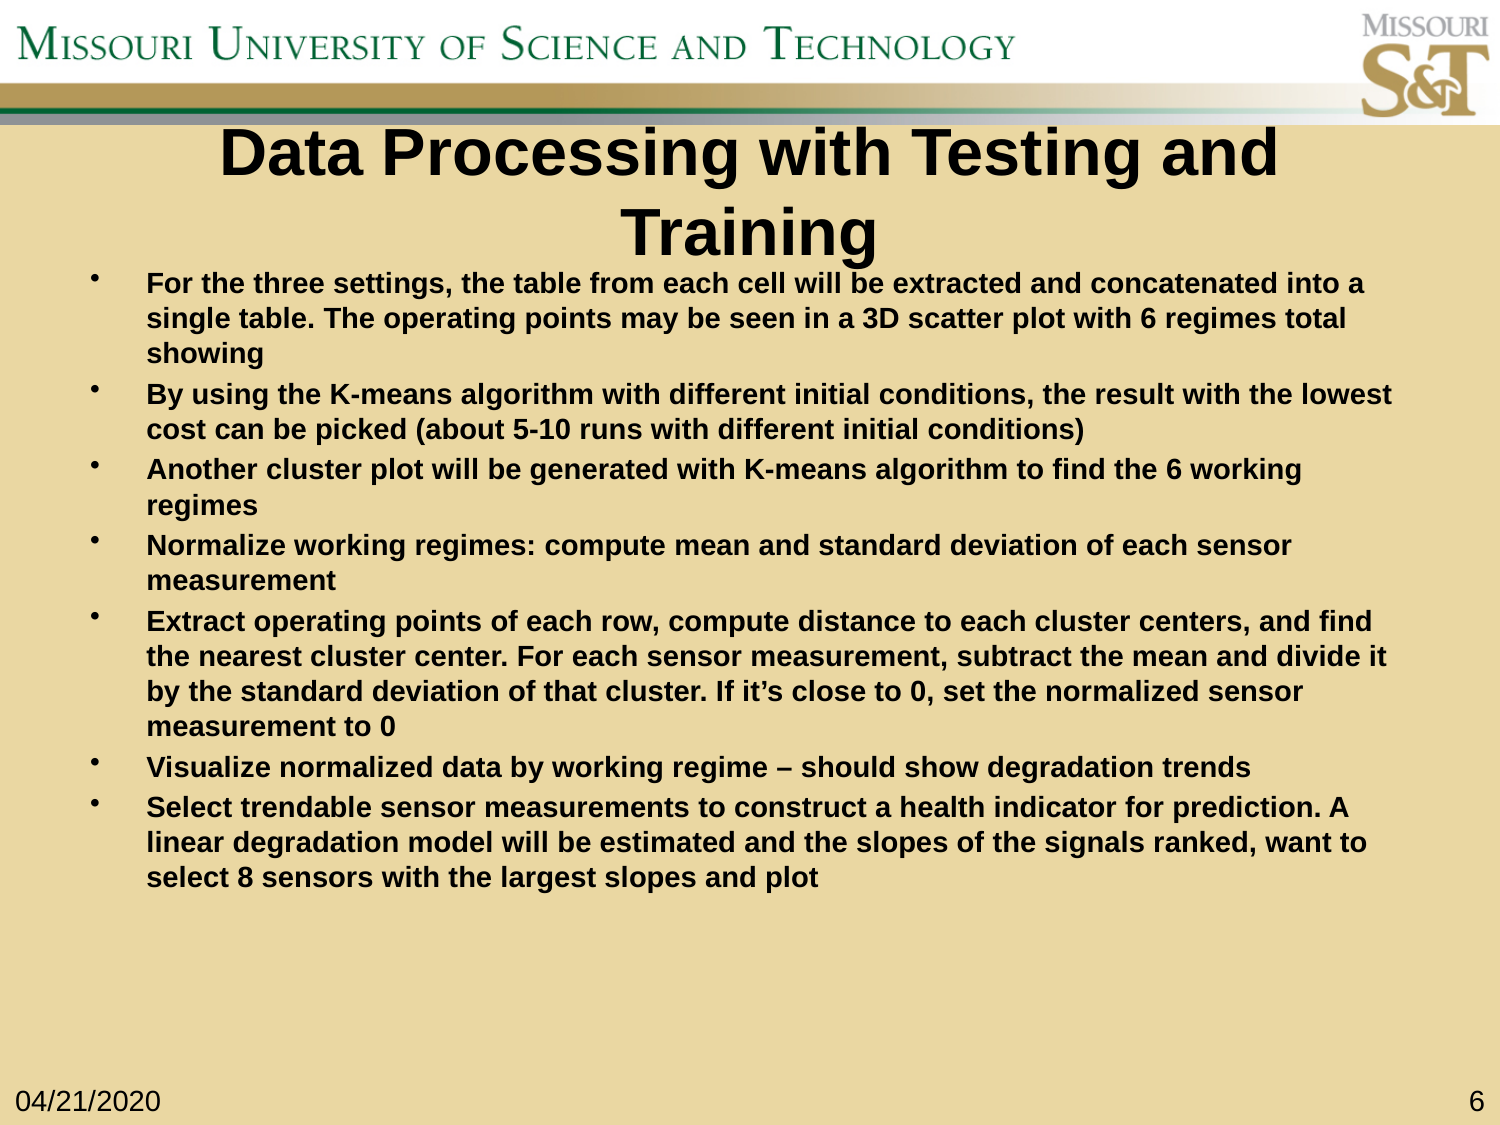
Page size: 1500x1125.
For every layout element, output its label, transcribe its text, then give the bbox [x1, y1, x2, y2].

list For the three settings, the table from each cell will be extracted and concatenated into a single table. The operating points may be seen in a 3D scatter plot with 6 regimes total showing By using the K-means algorithm with different initial conditions, the result with the lowest cost can be picked (about 5-10 runs with different initial conditions) Another cluster plot will be generated with K-means algorithm to find the 6 working regimes Normalize working regimes: compute mean and standard deviation of each sensor measurement Extract operating points of each row, compute distance to each cluster centers, and find the nearest cluster center. For each sensor measurement, subtract the mean and divide it by the standard deviation of that cluster. If it’s close to 0, set the normalized sensor measurement to 0 Visualize normalized data by working regime – should show degradation trends Select trendable sensor measurements to construct a health indicator for prediction. A linear degradation model will be estimated and the slopes of the signals ranked, want to select 8 sensors with the largest slopes and plot [74, 256, 1426, 938]
picture [0, 0, 1500, 125]
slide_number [0, 1074, 313, 1125]
title Data Processing with Testing and Training [112, 149, 1388, 228]
slide_number 6 [1187, 1074, 1500, 1125]
